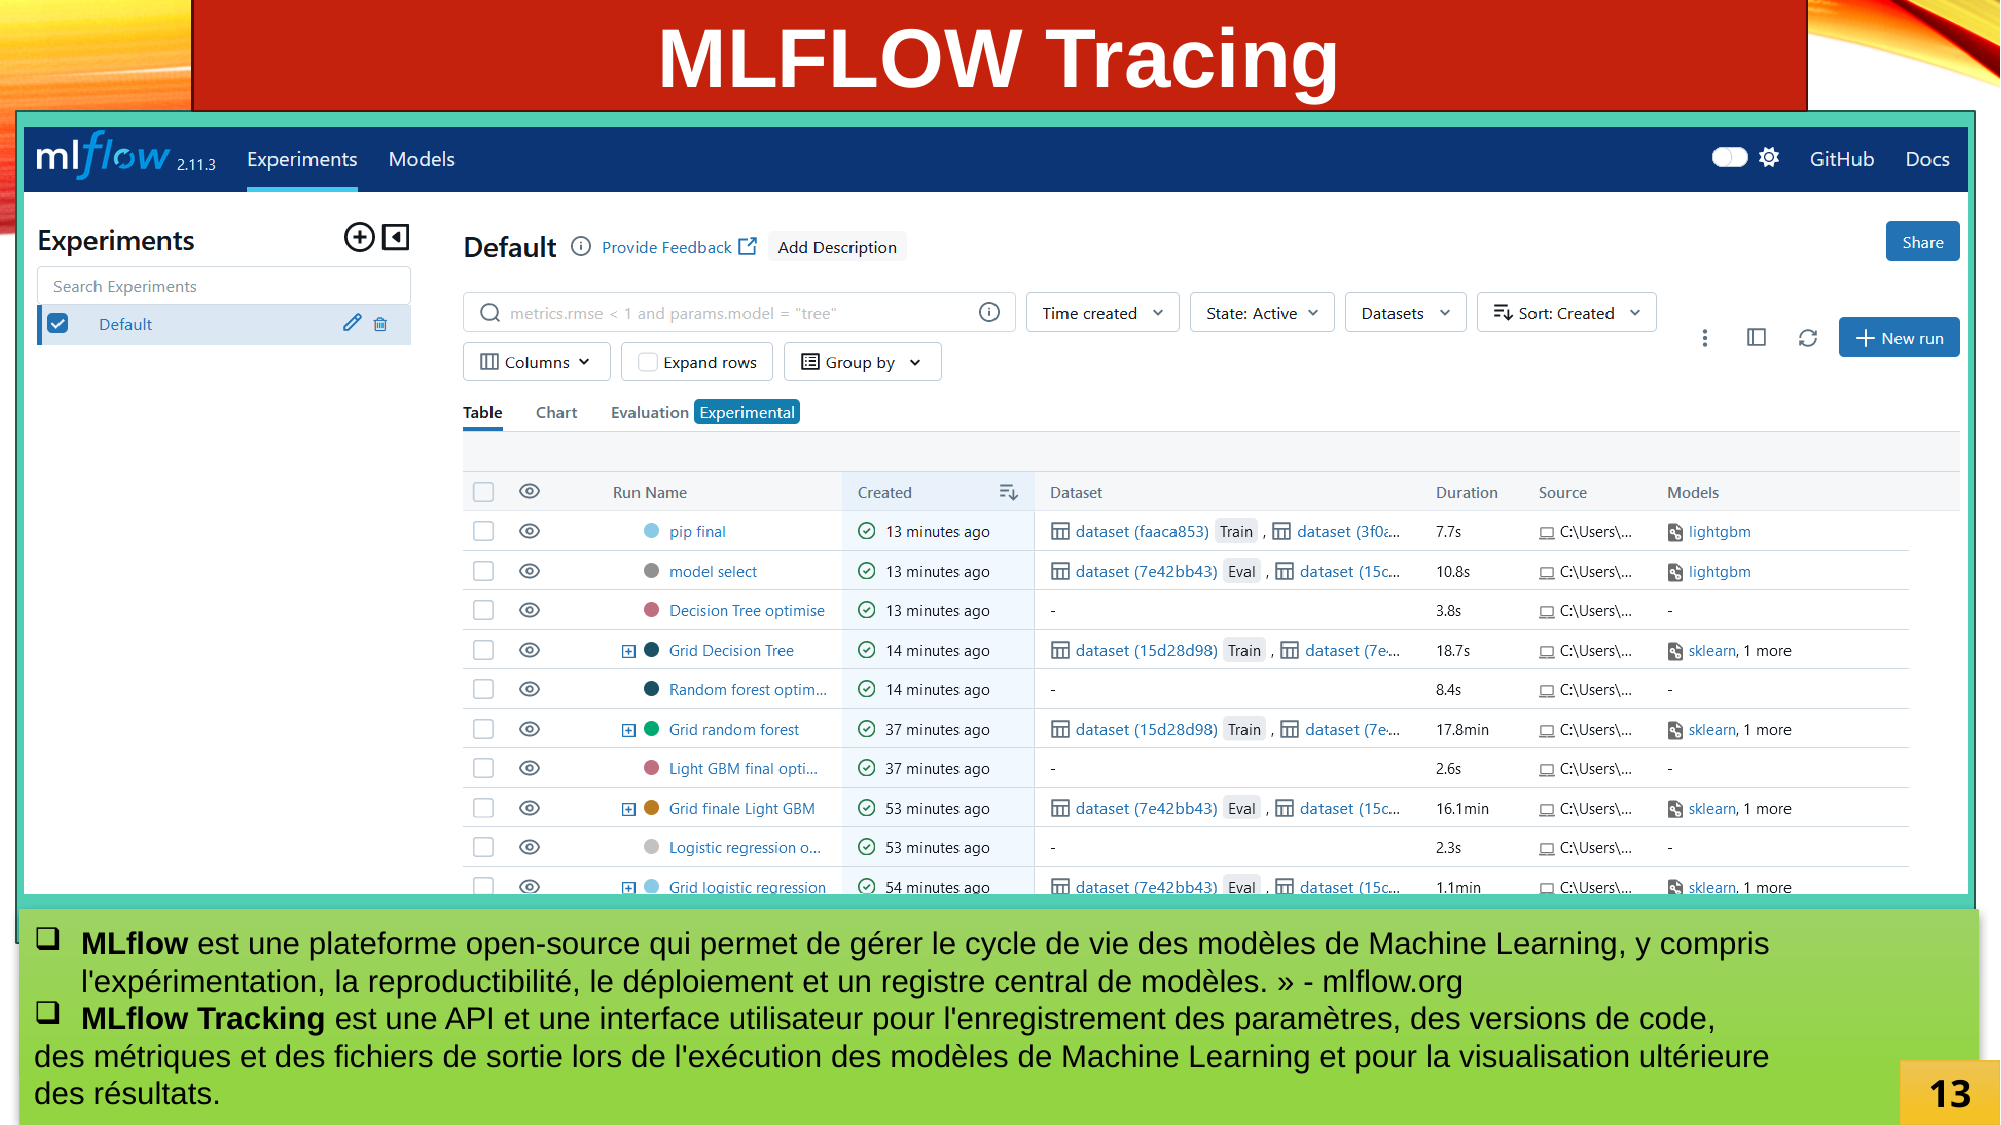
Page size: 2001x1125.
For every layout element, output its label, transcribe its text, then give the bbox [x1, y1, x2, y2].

picture [1808, 0, 2000, 237]
text_box [15, 110, 1976, 908]
text_box MLFLOW Tracing [191, 0, 1808, 112]
text_box MLflow est une plateforme open-source qui permet de gérer le cycle de vie des modèles de Machine Learning, y compris l'expérimentation, la reproductibilité, le déploiement et un registre central de modèles. » - mlflow.org MLflow Tracking est une API et une interface utilisateur pour l'enregistrement des paramètres, des versions de code, des métriques et des fichiers de sortie lors de l'exécution des modèles de Machine Learning et pour la visualisation ultérieure des résultats. [19, 909, 1979, 1125]
picture [24, 126, 1969, 894]
text_box 13 [1900, 1060, 2000, 1125]
picture [0, 0, 191, 237]
